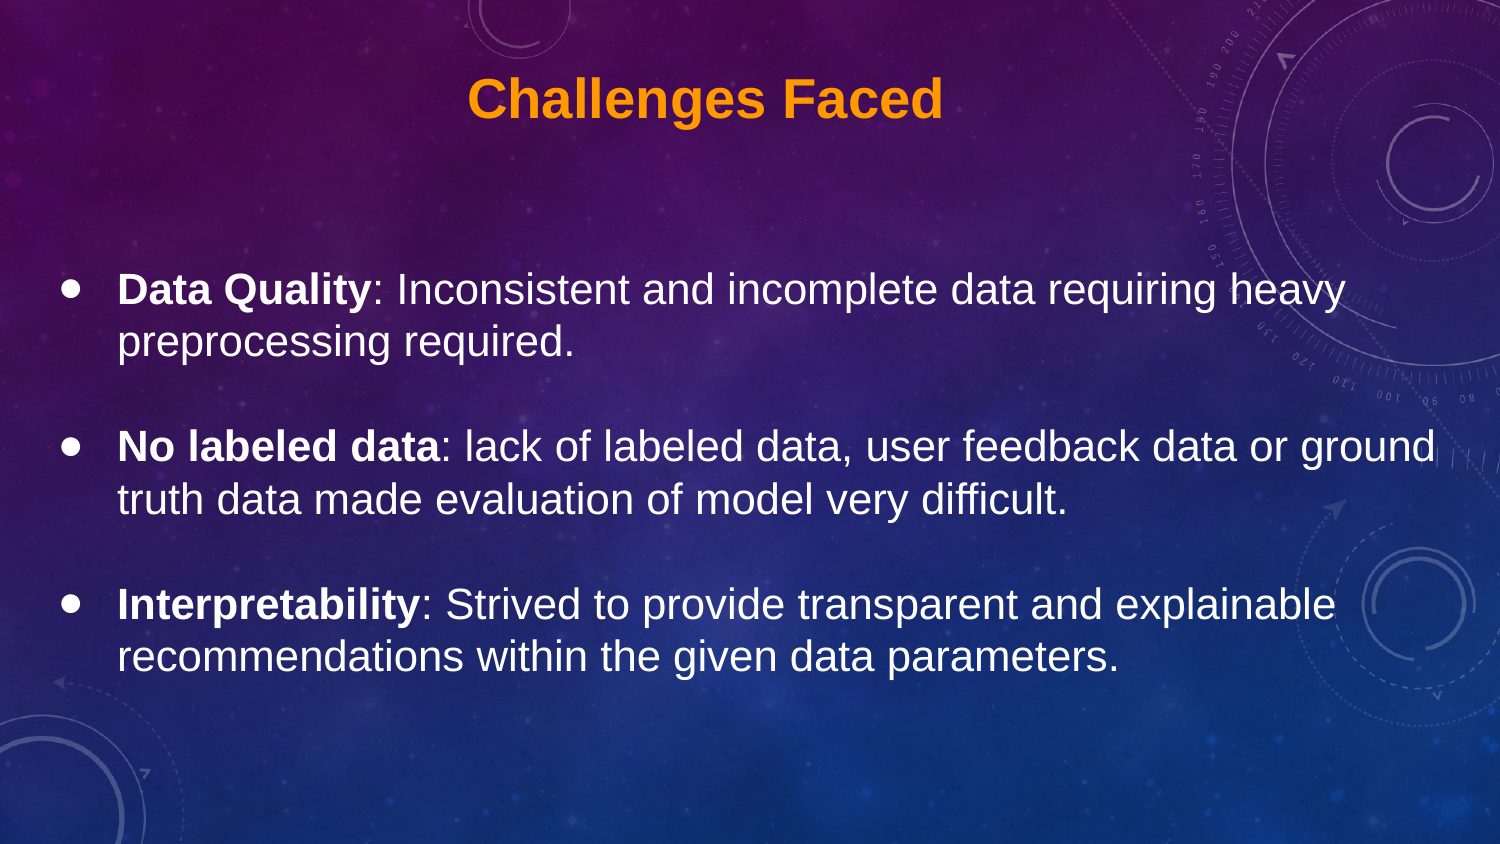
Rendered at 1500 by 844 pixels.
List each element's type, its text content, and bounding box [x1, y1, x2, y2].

text_box Challenges Faced [371, 47, 1041, 145]
text_box Data Quality: Inconsistent and incomplete data requiring heavy preprocessing required. No labeled data: lack of labeled data, user feedback data or ground truth data made evaluation of model very difficult. Interpretability: Strived to provide transparent and explainable recommendations within the given data parameters. [26, 245, 1473, 696]
picture [0, 0, 1500, 844]
